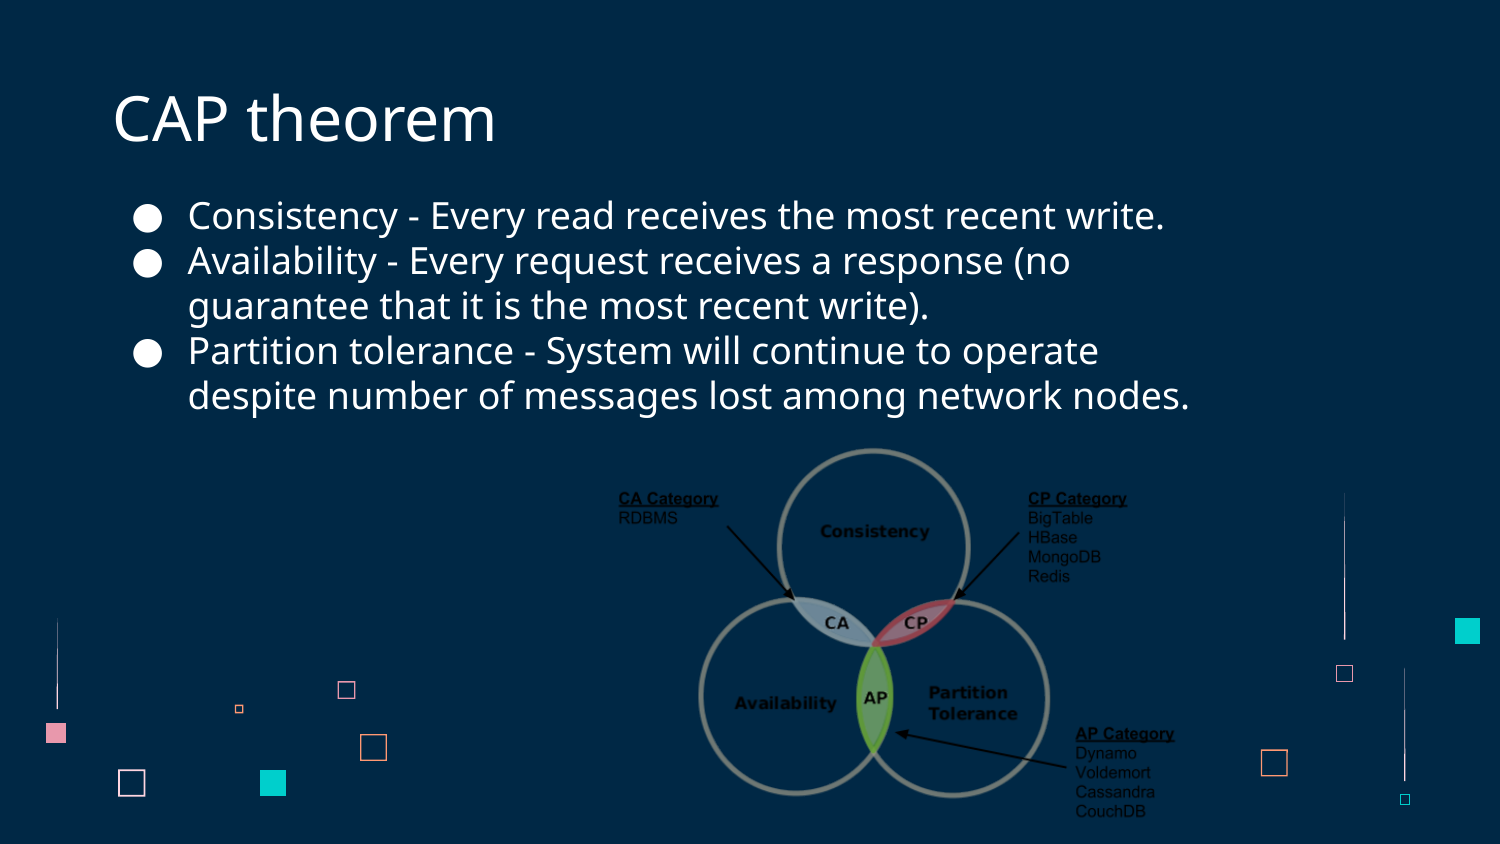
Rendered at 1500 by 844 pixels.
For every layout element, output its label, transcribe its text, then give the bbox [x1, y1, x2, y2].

picture [541, 438, 1227, 827]
list Consistency - Every read receives the most recent write. Availability - Every request receives a response (no guarantee that it is the most recent write). Partition tolerance - System will continue to operate despite number of messages lost among network nodes. [101, 180, 1213, 524]
title CAP theorem [101, 67, 543, 163]
